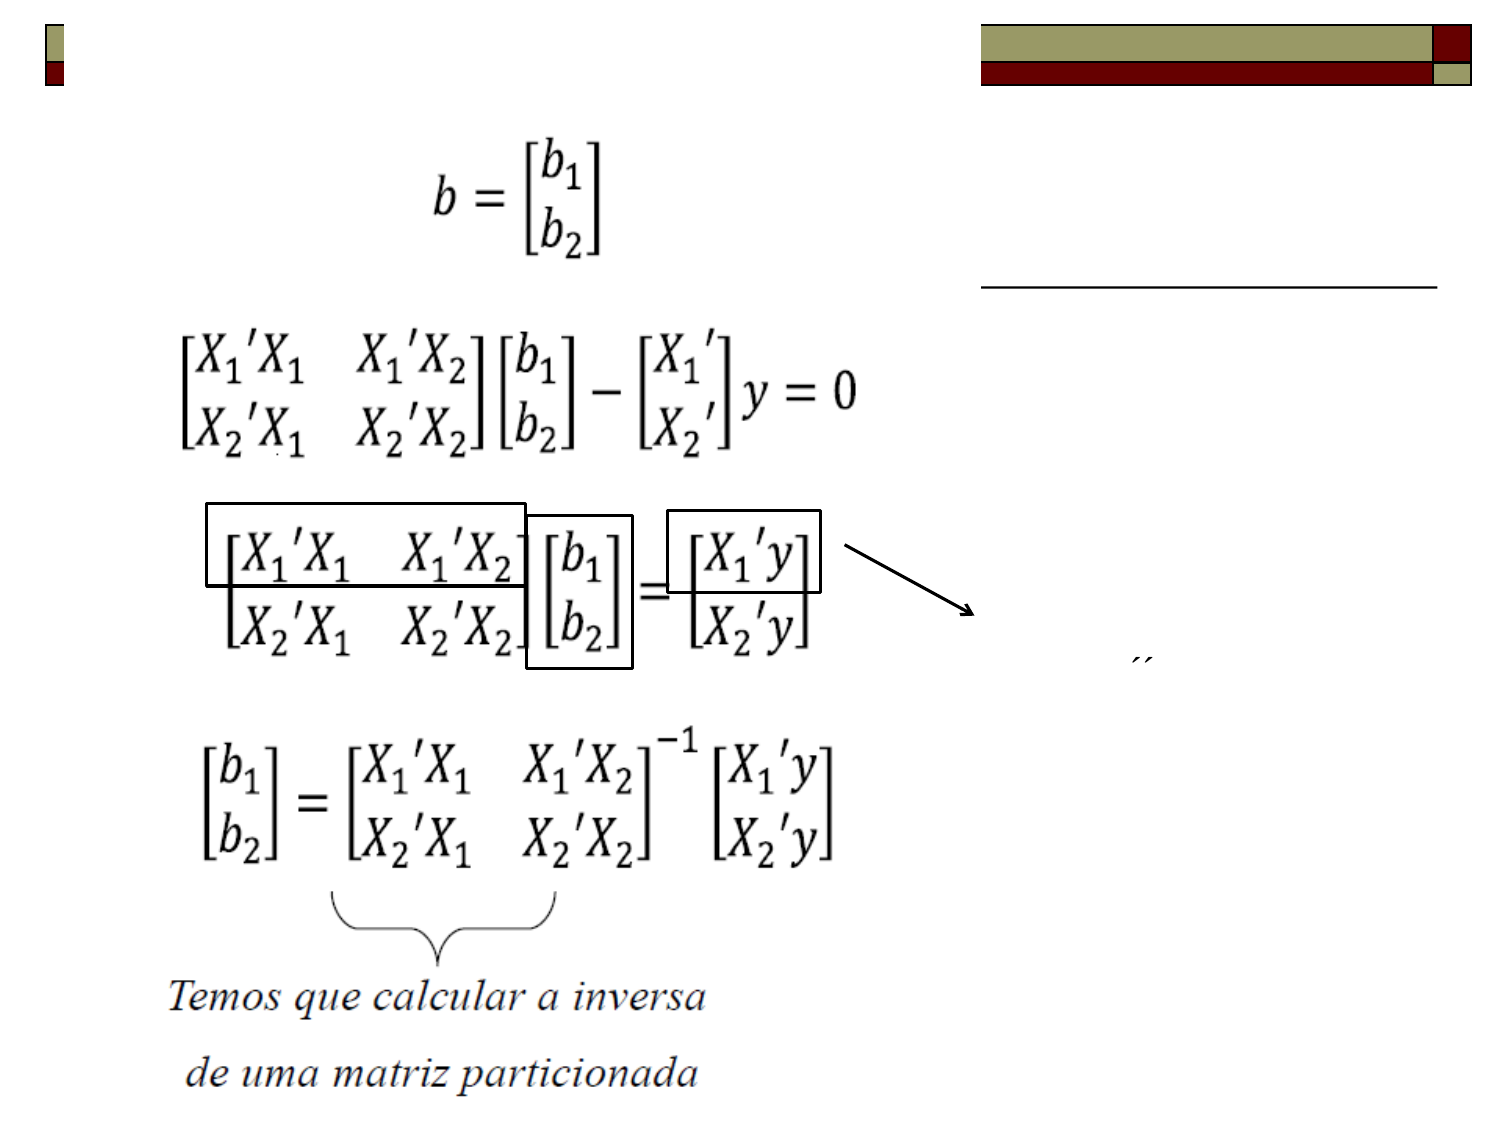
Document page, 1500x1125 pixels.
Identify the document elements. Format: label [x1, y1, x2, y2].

picture [64, 12, 981, 1112]
text_box [844, 544, 975, 616]
